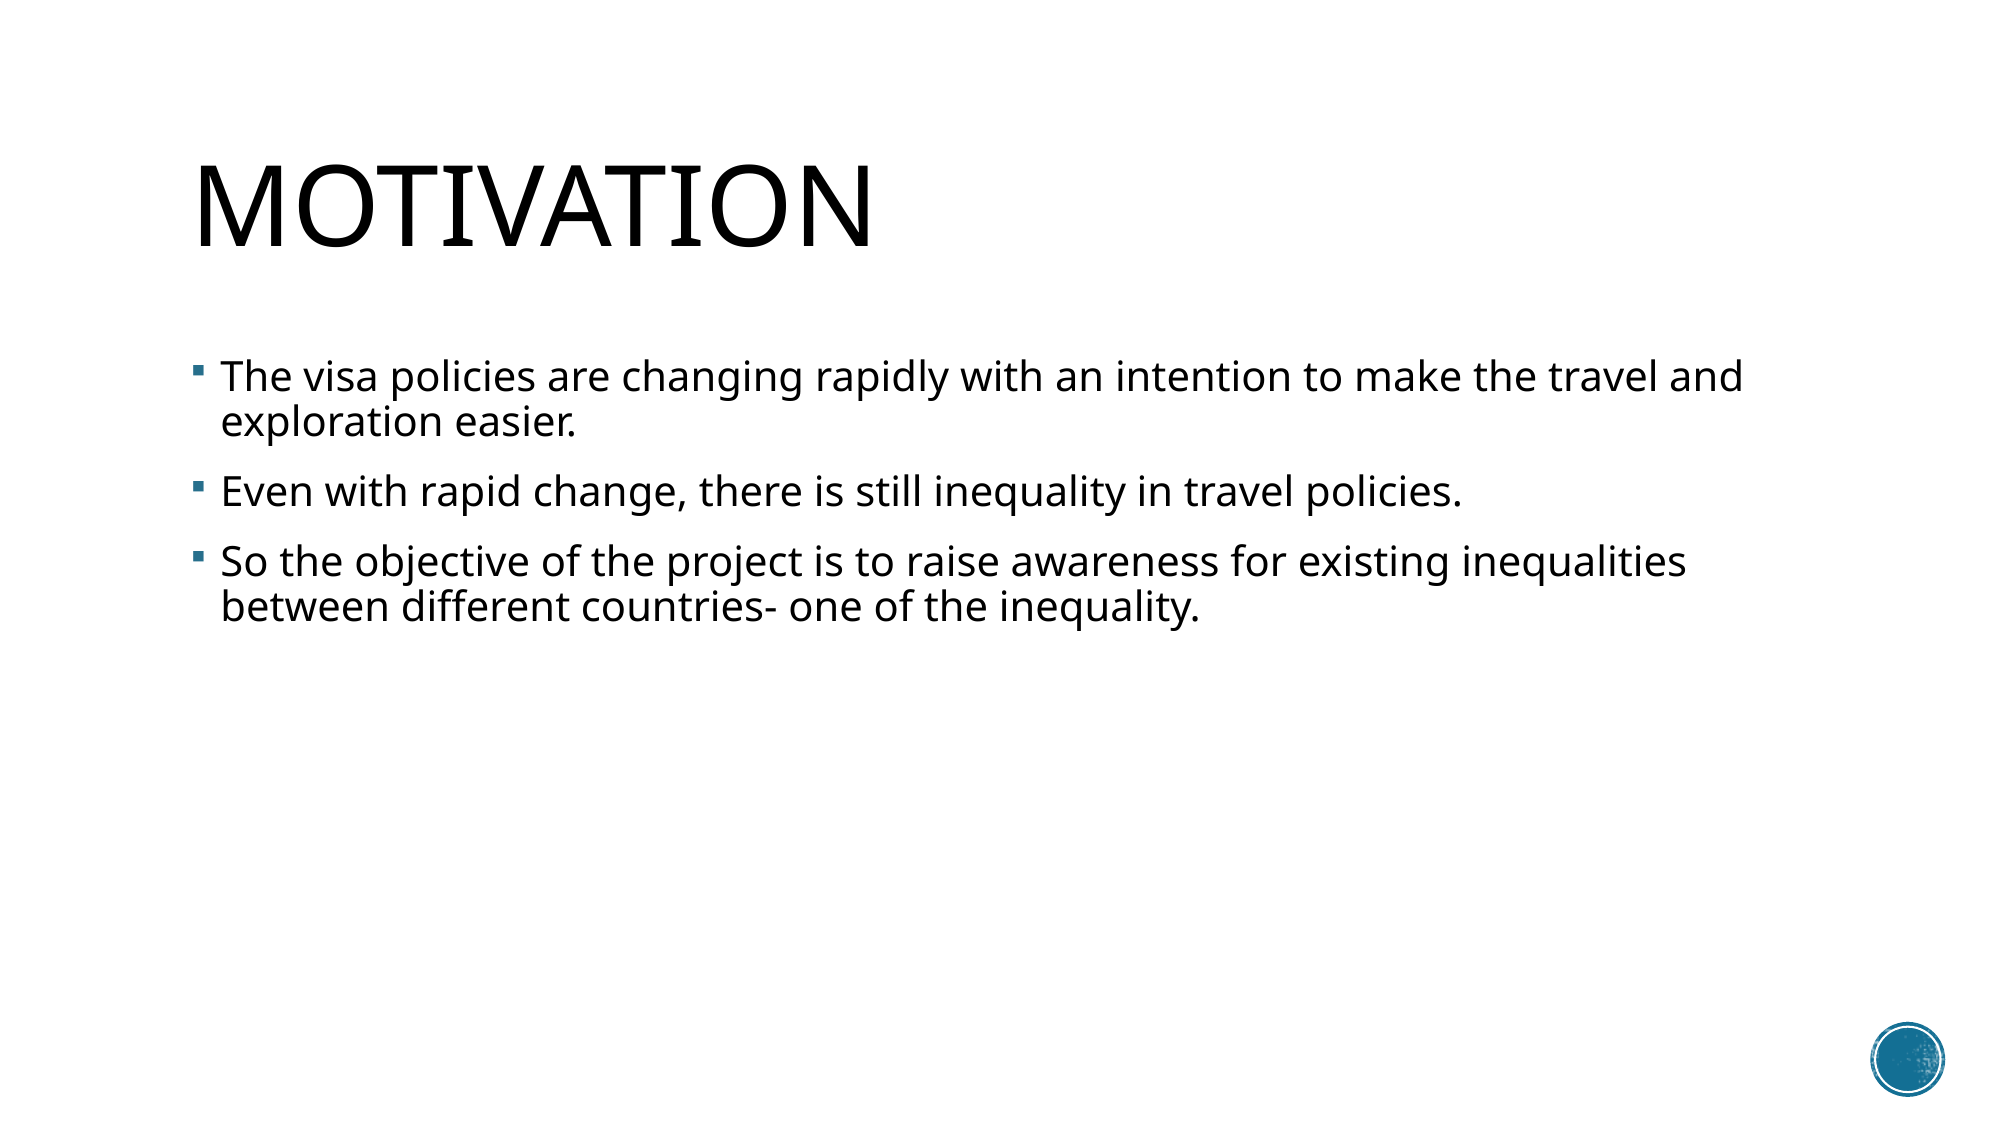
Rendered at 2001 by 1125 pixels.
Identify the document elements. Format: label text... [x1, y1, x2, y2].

list The visa policies are changing rapidly with an intention to make the travel and exploration easier. Even with rapid change, there is still inequality in travel policies. So the objective of the project is to raise awareness for existing inequalities between different countries- one of the inequality. [175, 348, 1826, 755]
title MOTIVATION [175, 77, 1826, 342]
